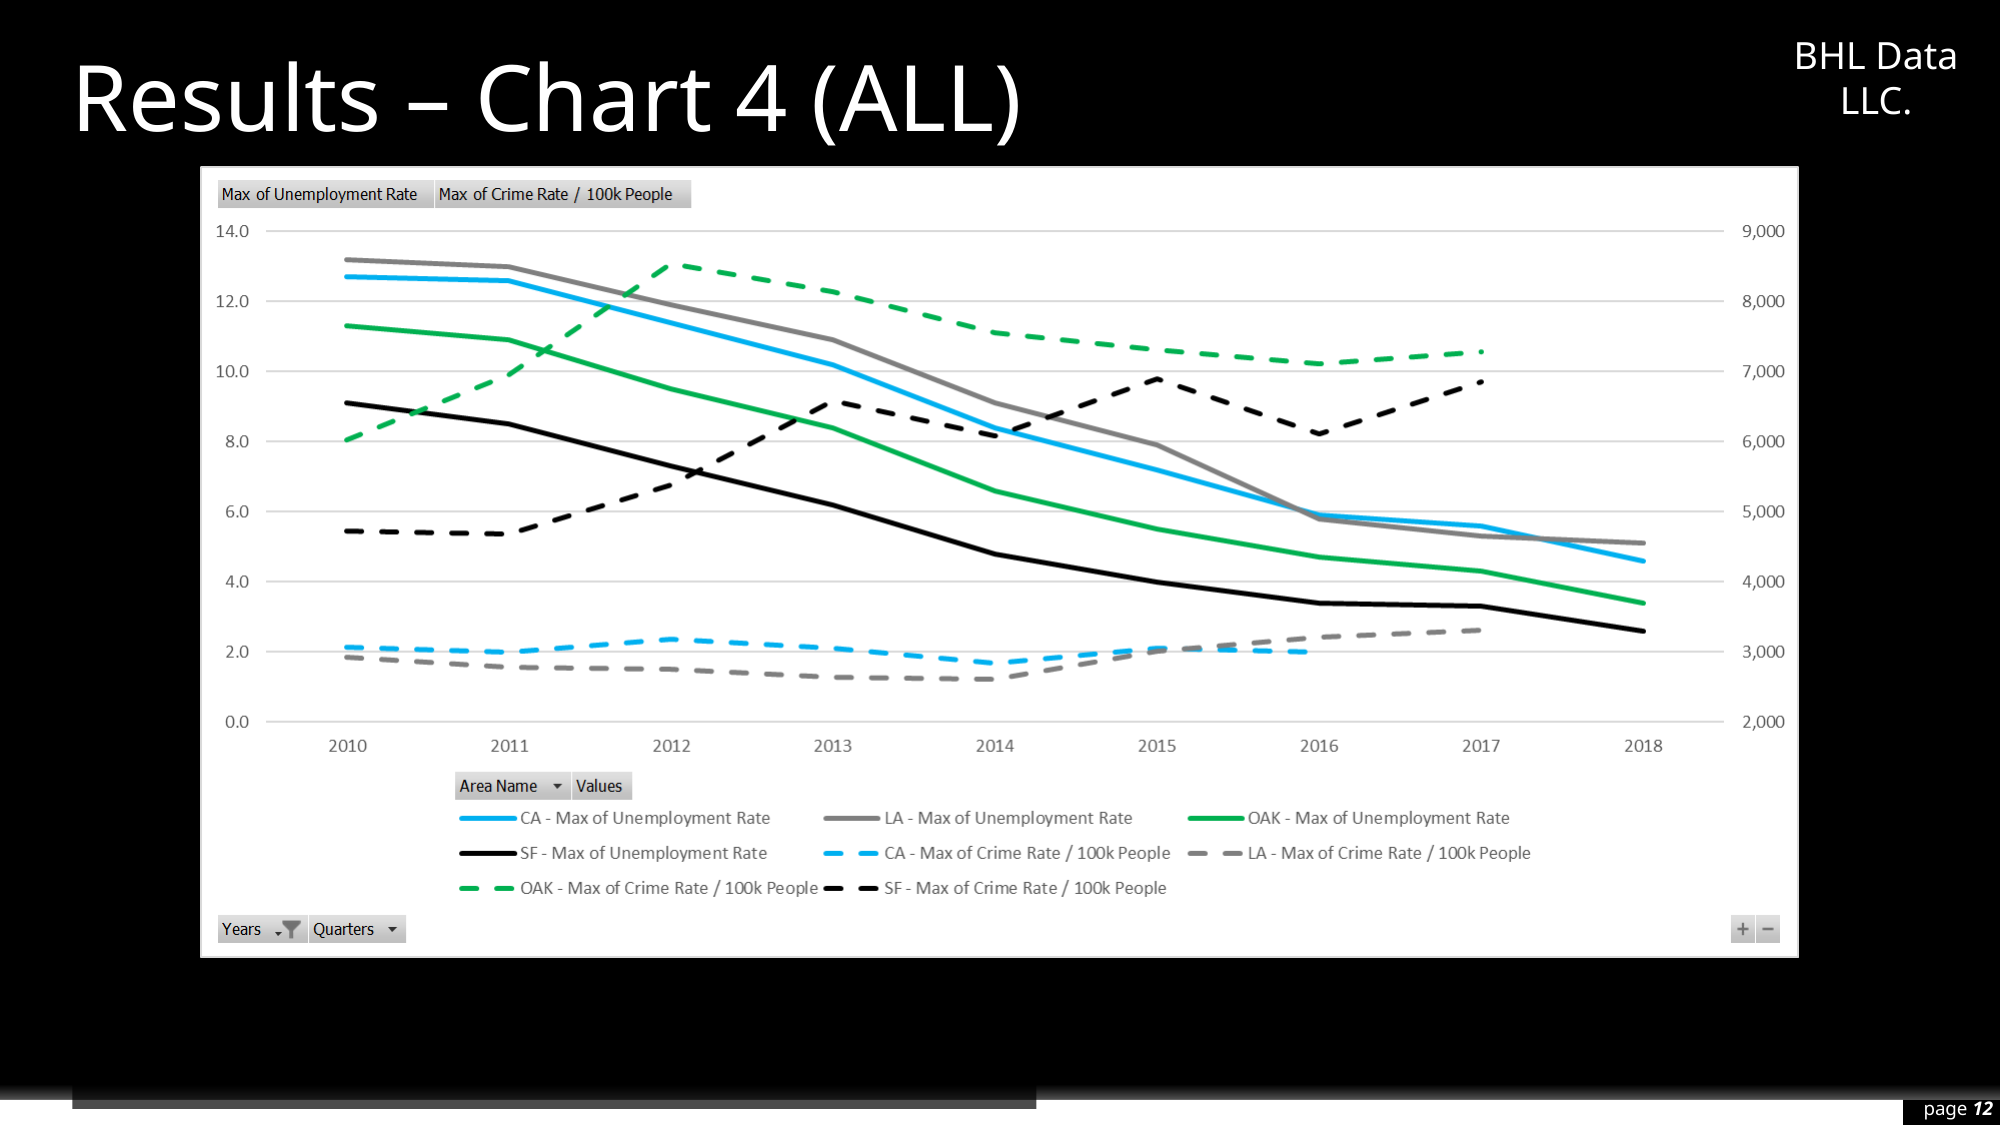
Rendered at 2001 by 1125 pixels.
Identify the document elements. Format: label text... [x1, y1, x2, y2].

list Results – Chart 4 (ALL) [71, 52, 1368, 146]
slide_number page 12 [1903, 1096, 1994, 1123]
picture [200, 166, 1799, 958]
